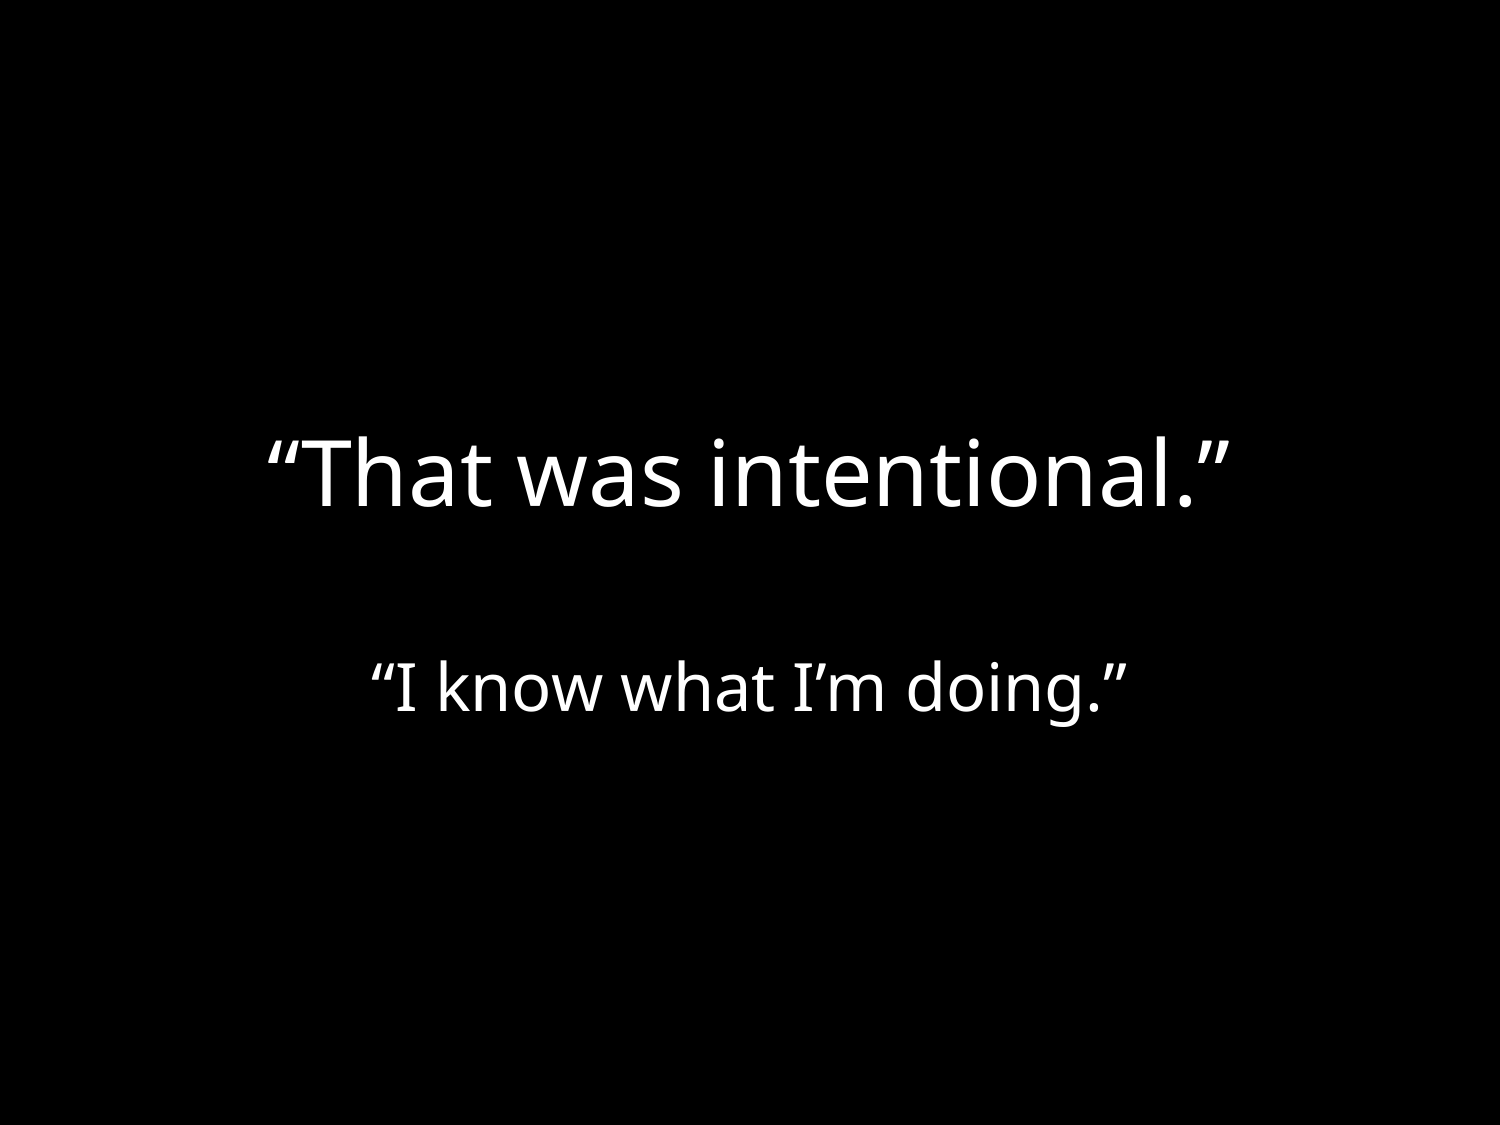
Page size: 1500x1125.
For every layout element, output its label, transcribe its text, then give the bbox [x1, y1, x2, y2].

subtitle “I know what I’m doing.” [224, 637, 1276, 926]
title “That was intentional.” [112, 349, 1388, 591]
